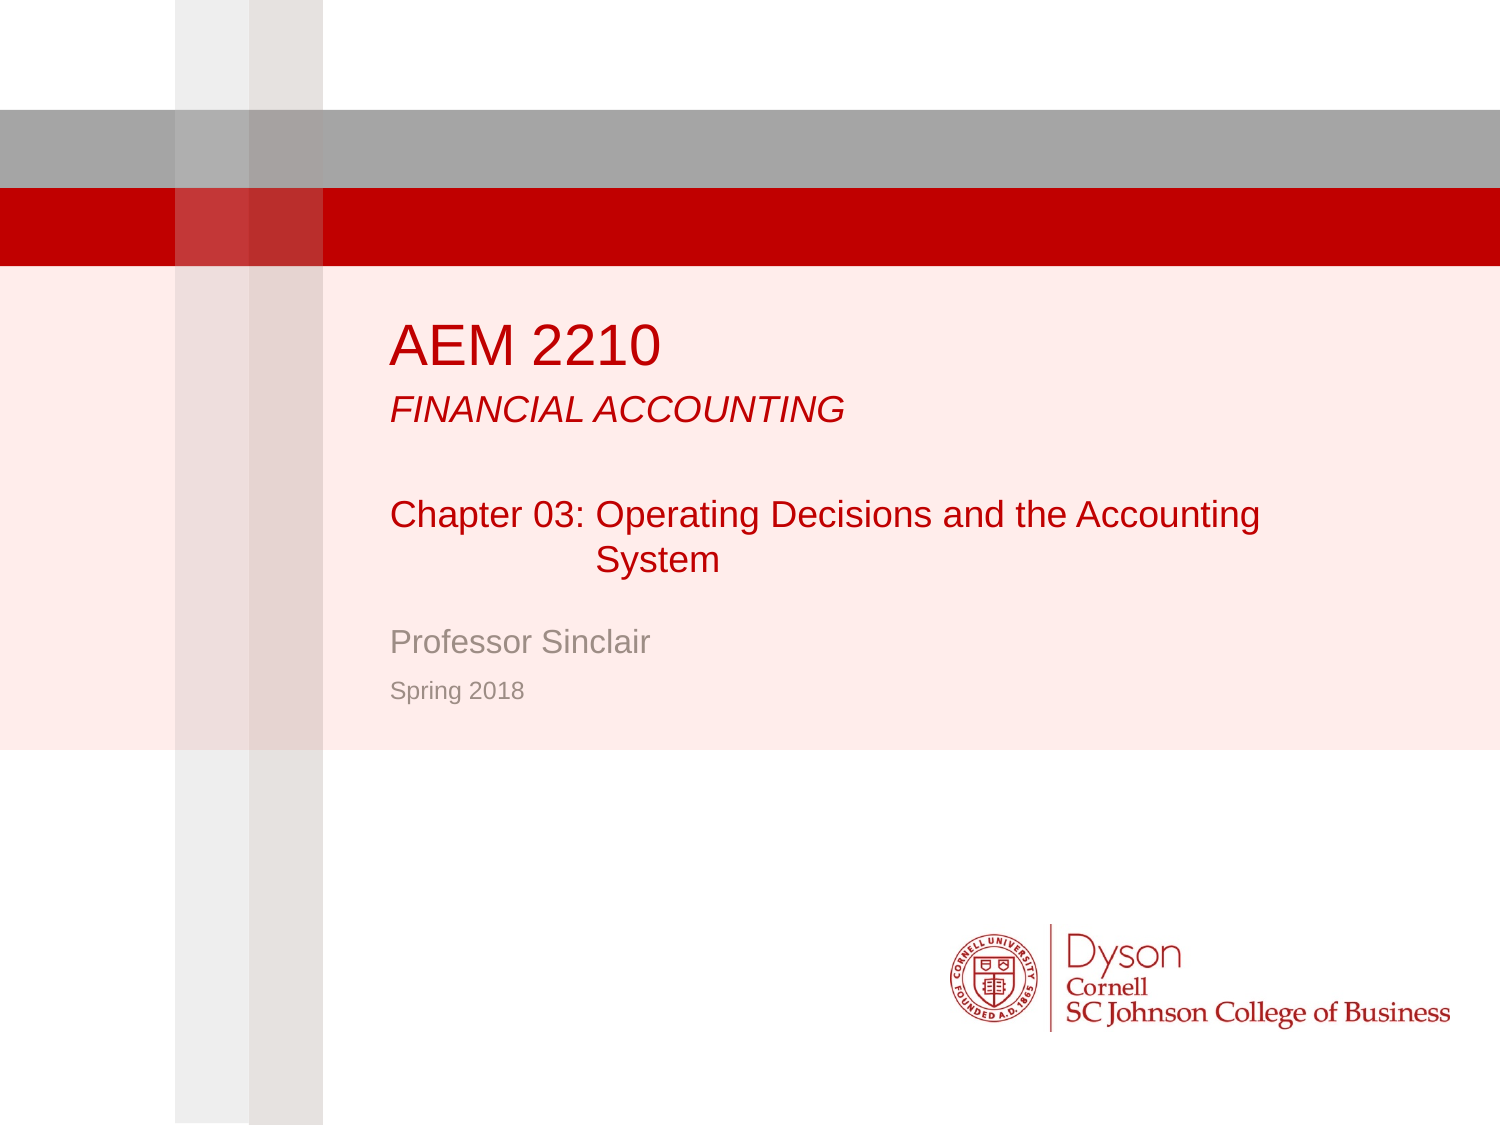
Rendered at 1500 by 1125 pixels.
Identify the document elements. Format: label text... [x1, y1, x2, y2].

text_box AEM 2210 Financial Accounting Chapter 03: Operating Decisions and the Accounting System [375, 299, 1388, 600]
picture [950, 924, 1450, 1032]
text_box Professor Sinclair [375, 612, 1088, 668]
text_box Spring 2018 [375, 668, 638, 713]
